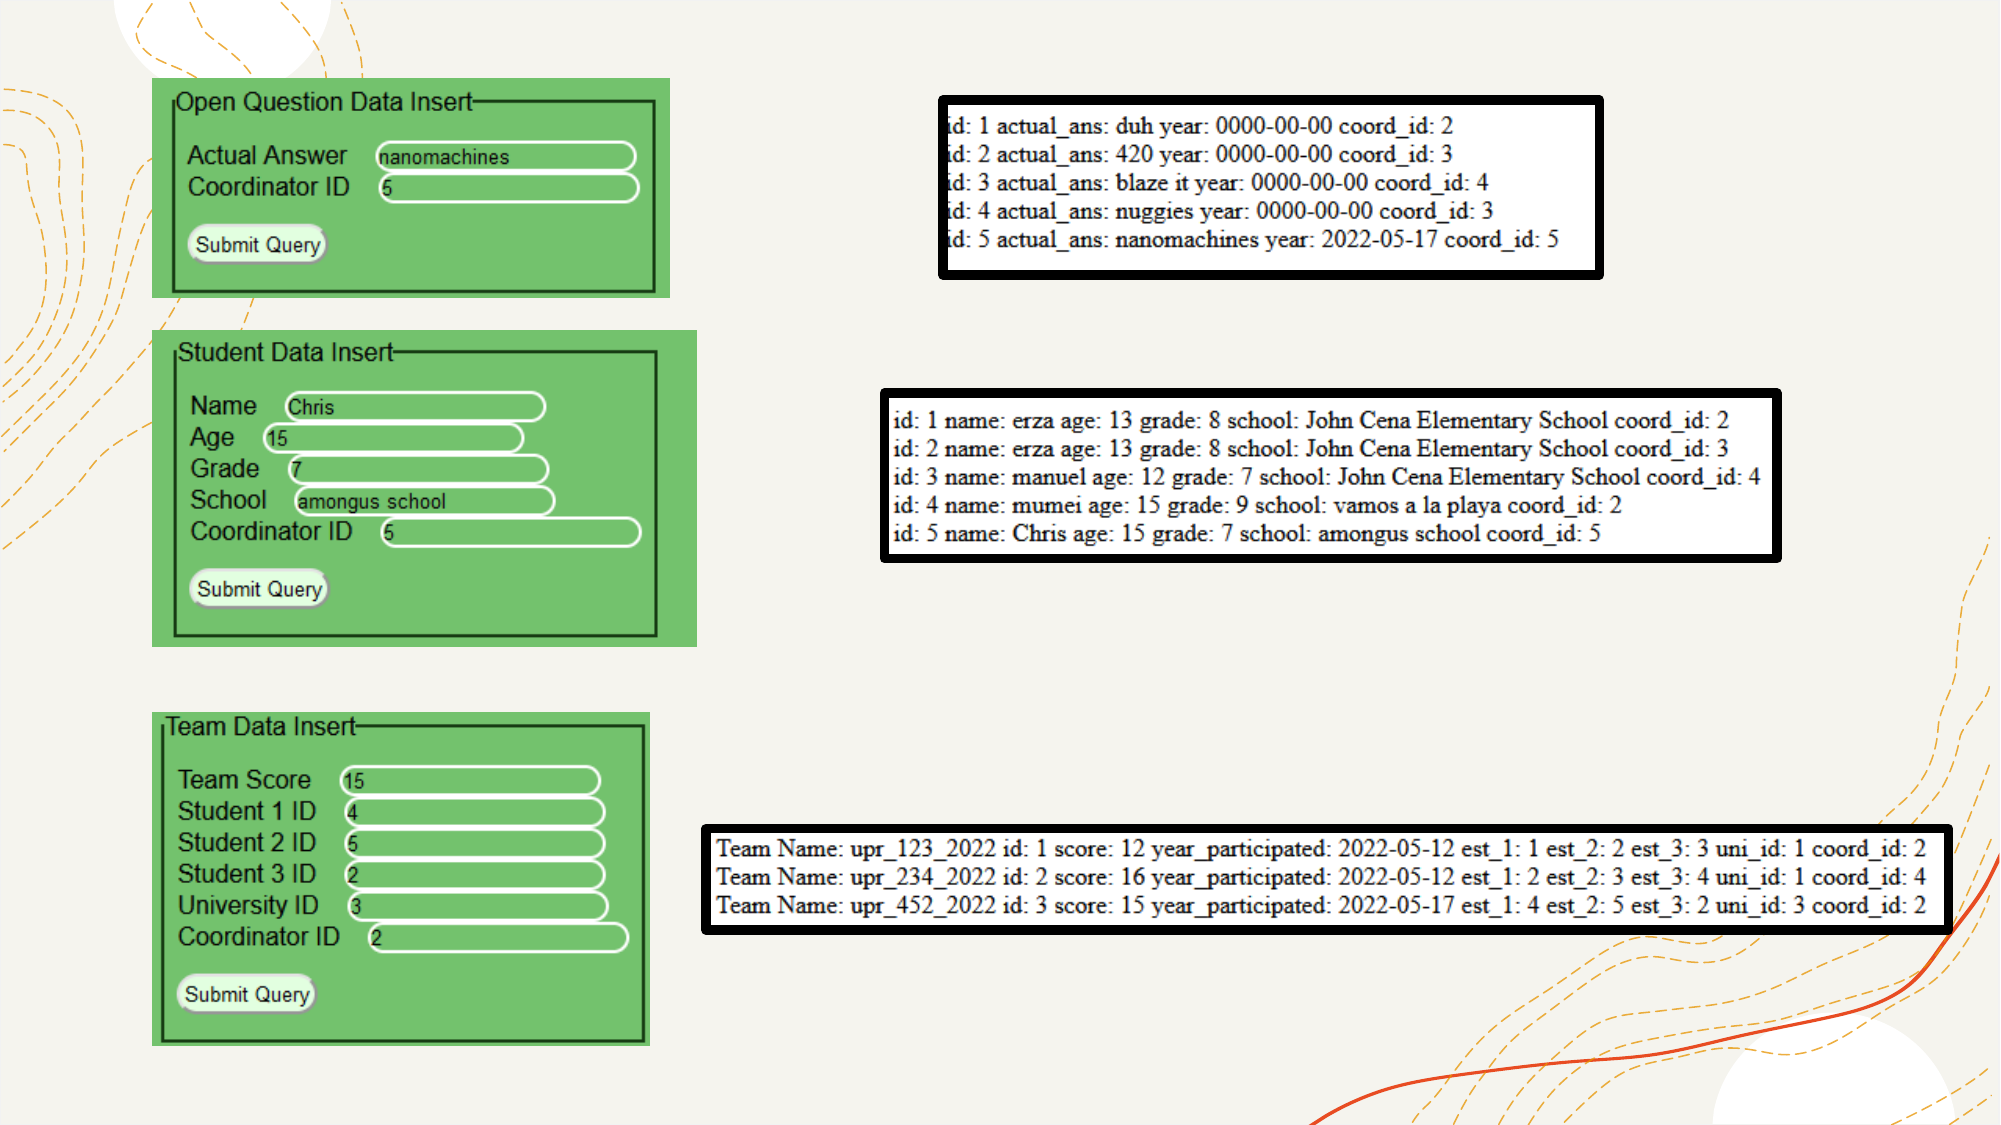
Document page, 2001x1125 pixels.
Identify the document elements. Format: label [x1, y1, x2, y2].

picture [710, 833, 1944, 926]
picture [152, 78, 670, 298]
picture [152, 712, 650, 1046]
picture [152, 330, 697, 647]
picture [889, 397, 1773, 554]
picture [947, 104, 1595, 271]
